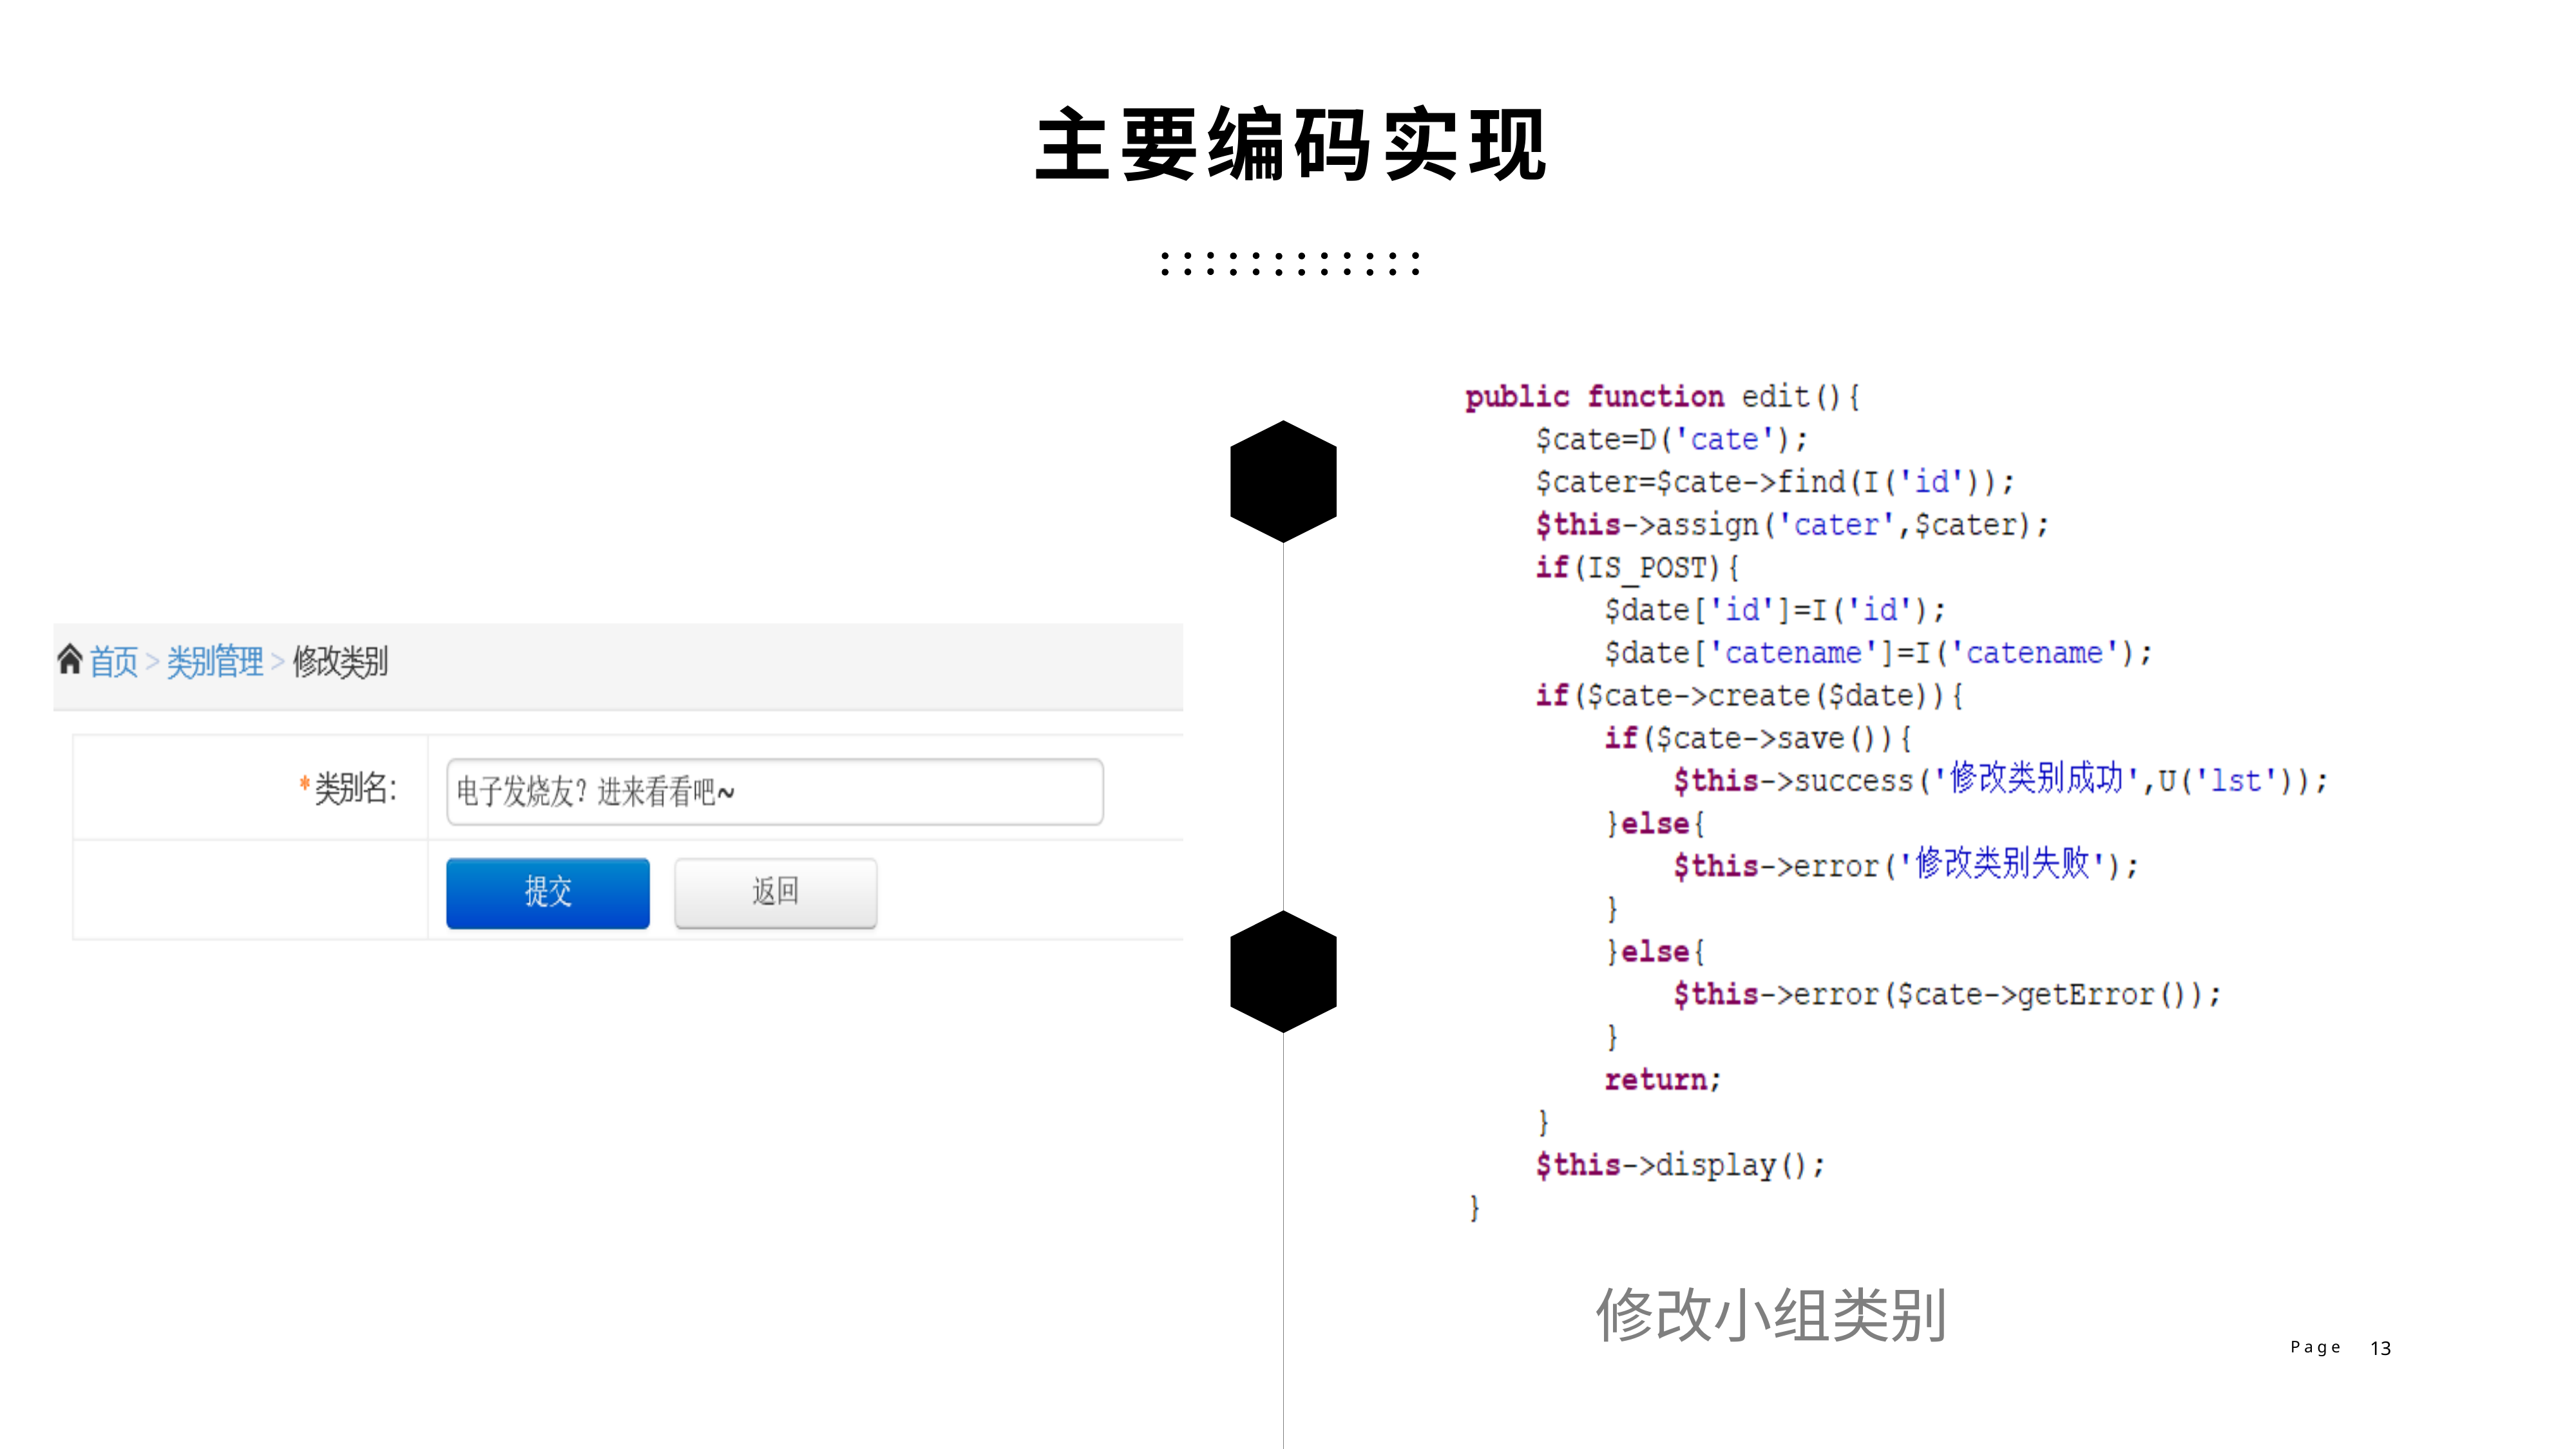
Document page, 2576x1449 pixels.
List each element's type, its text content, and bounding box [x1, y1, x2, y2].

text_box 修改小组类别 [1572, 1283, 2323, 1361]
text_box [1284, 910, 1337, 1033]
picture [1417, 375, 2368, 1231]
text_box 主要编码实现 [1031, 91, 1549, 191]
text_box [1230, 910, 1283, 1033]
text_box [1230, 420, 1337, 543]
picture [53, 623, 1183, 951]
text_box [1161, 252, 1419, 276]
